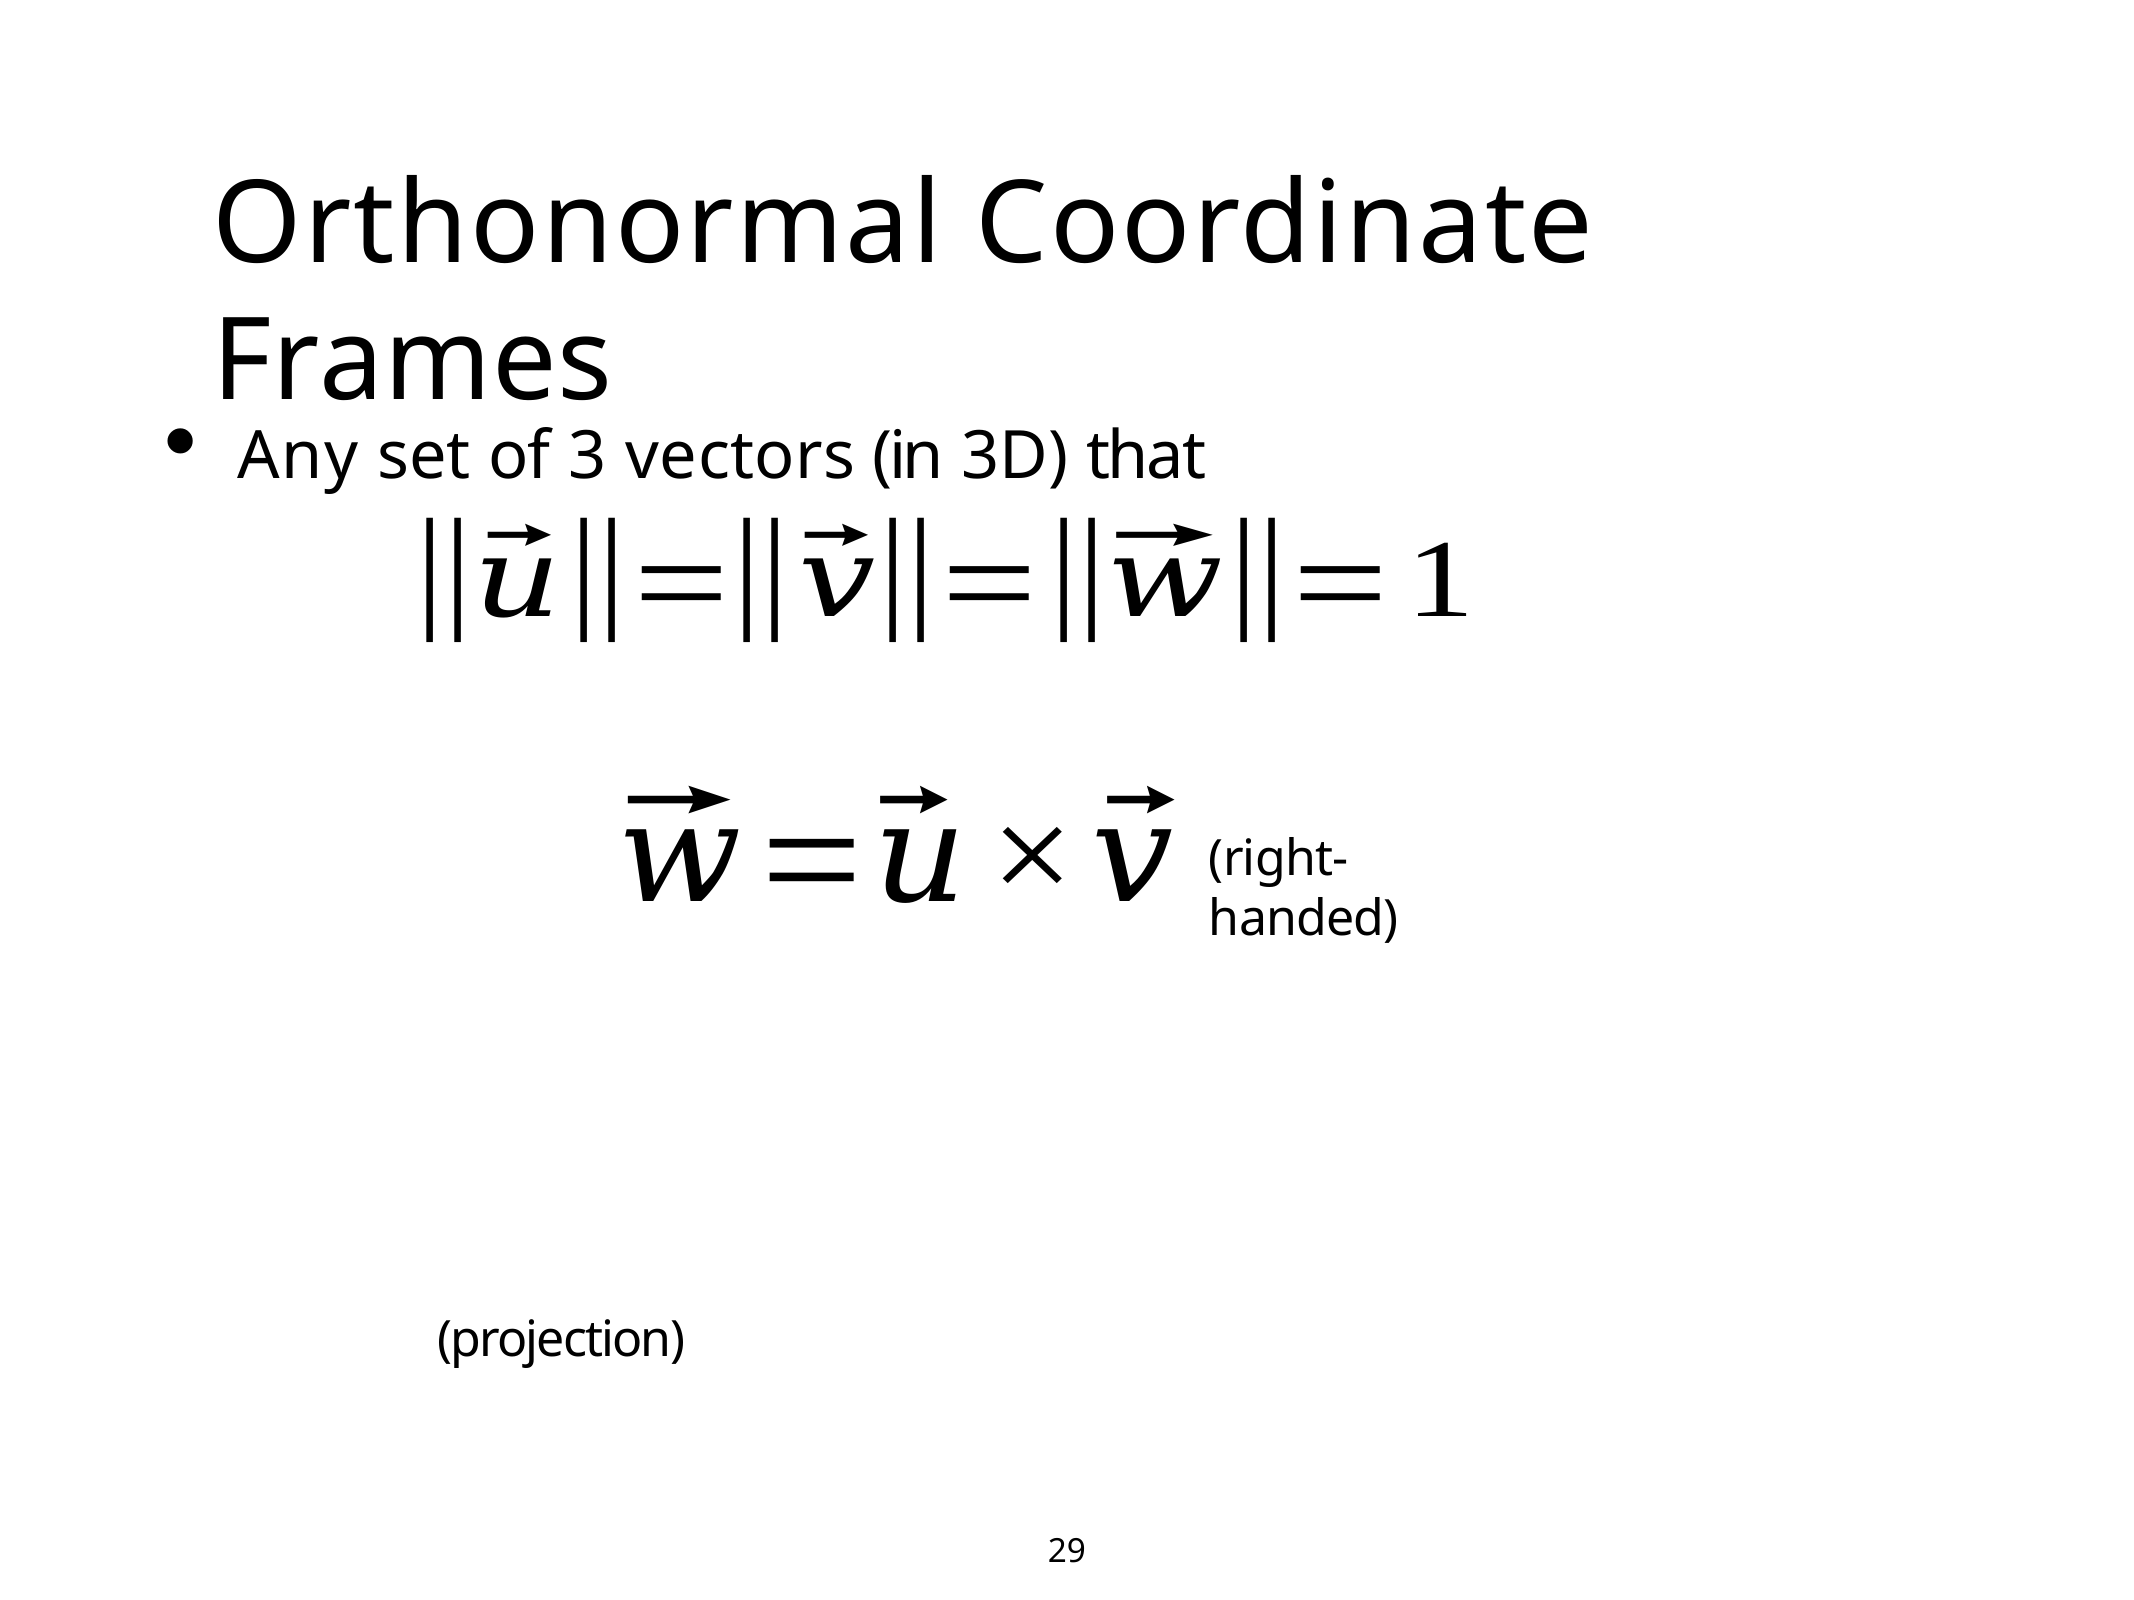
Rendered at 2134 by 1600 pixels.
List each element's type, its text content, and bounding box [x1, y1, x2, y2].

title Orthonormal Coordinate Frames [210, 145, 1924, 423]
text_box Any set of 3 vectors (in 3D) that [162, 370, 1555, 672]
text_box (right-handed) [1206, 823, 1525, 946]
slide_number 29 [1041, 1528, 1092, 1600]
text_box (projection) [435, 1304, 688, 1367]
